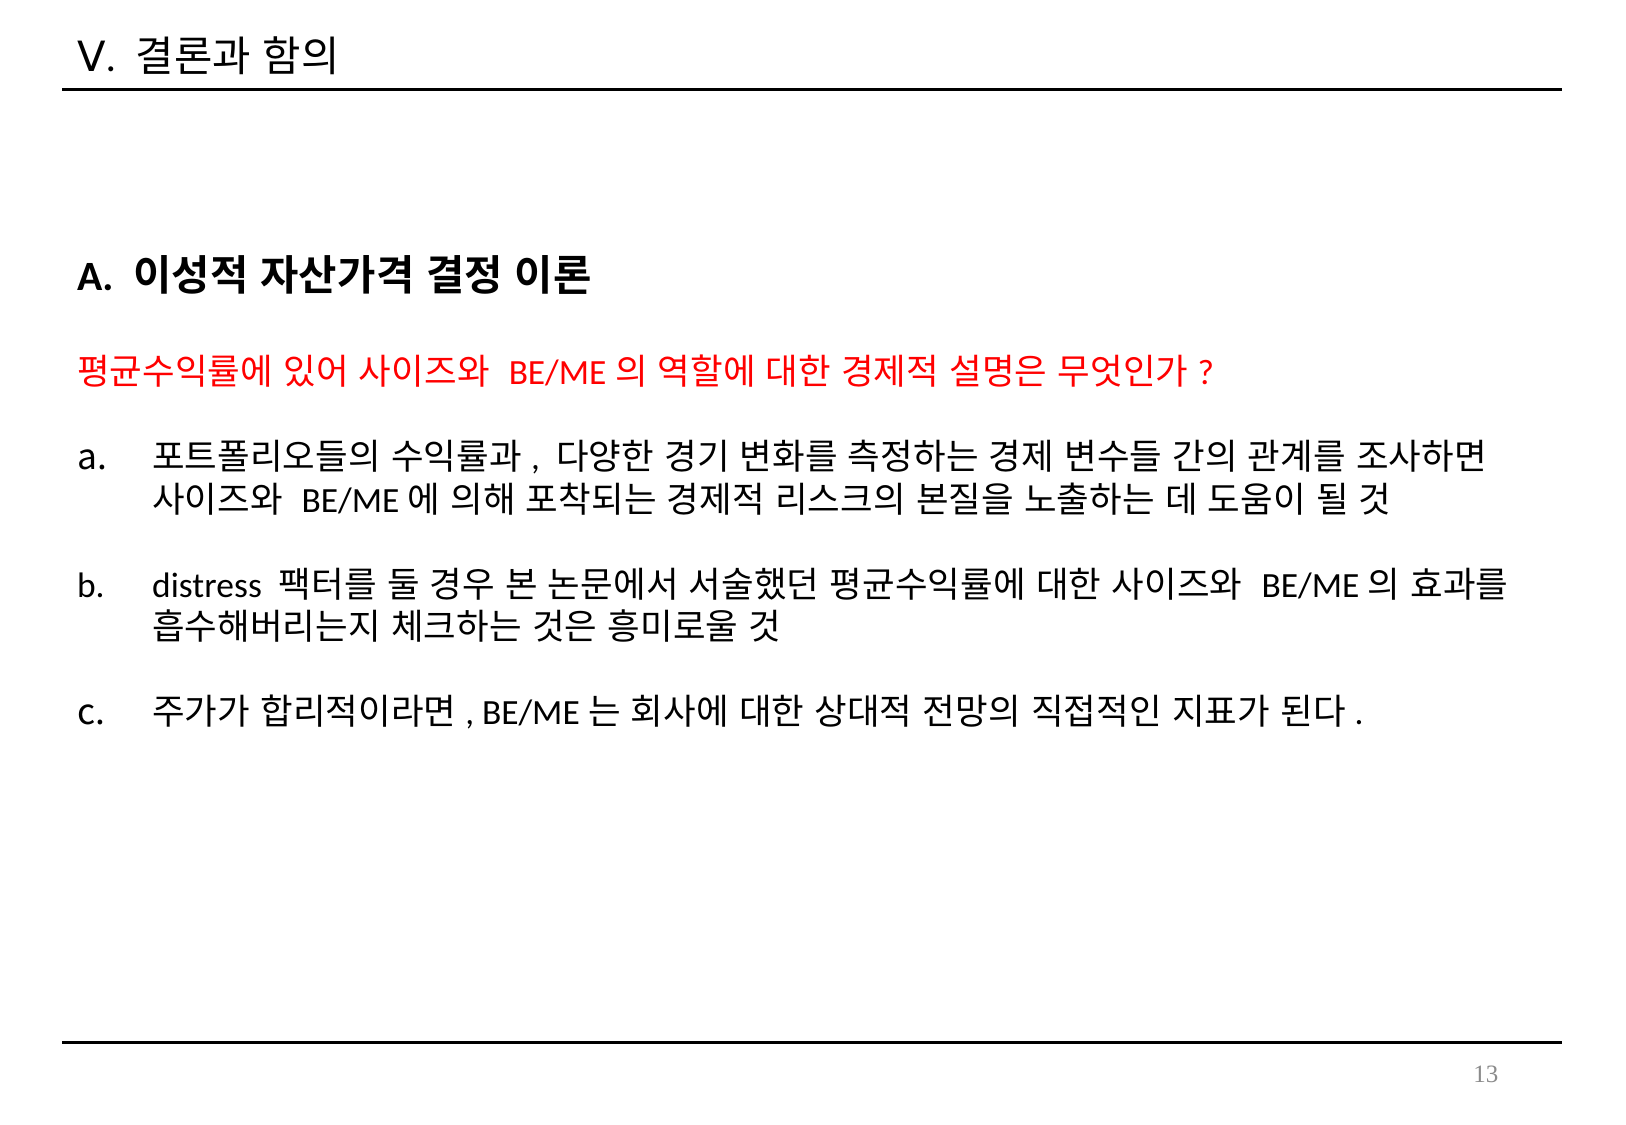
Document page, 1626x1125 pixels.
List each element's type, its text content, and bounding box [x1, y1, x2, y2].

text_box Ⅴ. 결론과 함의 [62, 21, 1625, 87]
slide_number 13 [1147, 1043, 1514, 1103]
text_box A. 이성적 자산가격 결정 이론 평균수익률에 있어 사이즈와 BE/ME의 역할에 대한 경제적 설명은 무엇인가? 포트폴리오들의 수익률과, 다양한 경기 변화를 측정하는 경제 변수들 간의 관계를 조사하면 사이즈와 BE/ME에 의해 포착되는 경제적 리스크의 본질을 노출하는 데 도움이 될 것 distress 팩터를 둘 경우 본 논문에서 서술했던 평균수익률에 대한 사이즈와 BE/ME의 효과를 흡수해버리는지 체크하는 것은 흥미로울 것 주가가 합리적이라면, BE/ME는 회사에 대한 상대적 전망의 직접적인 지표가 된다. [62, 241, 1563, 740]
